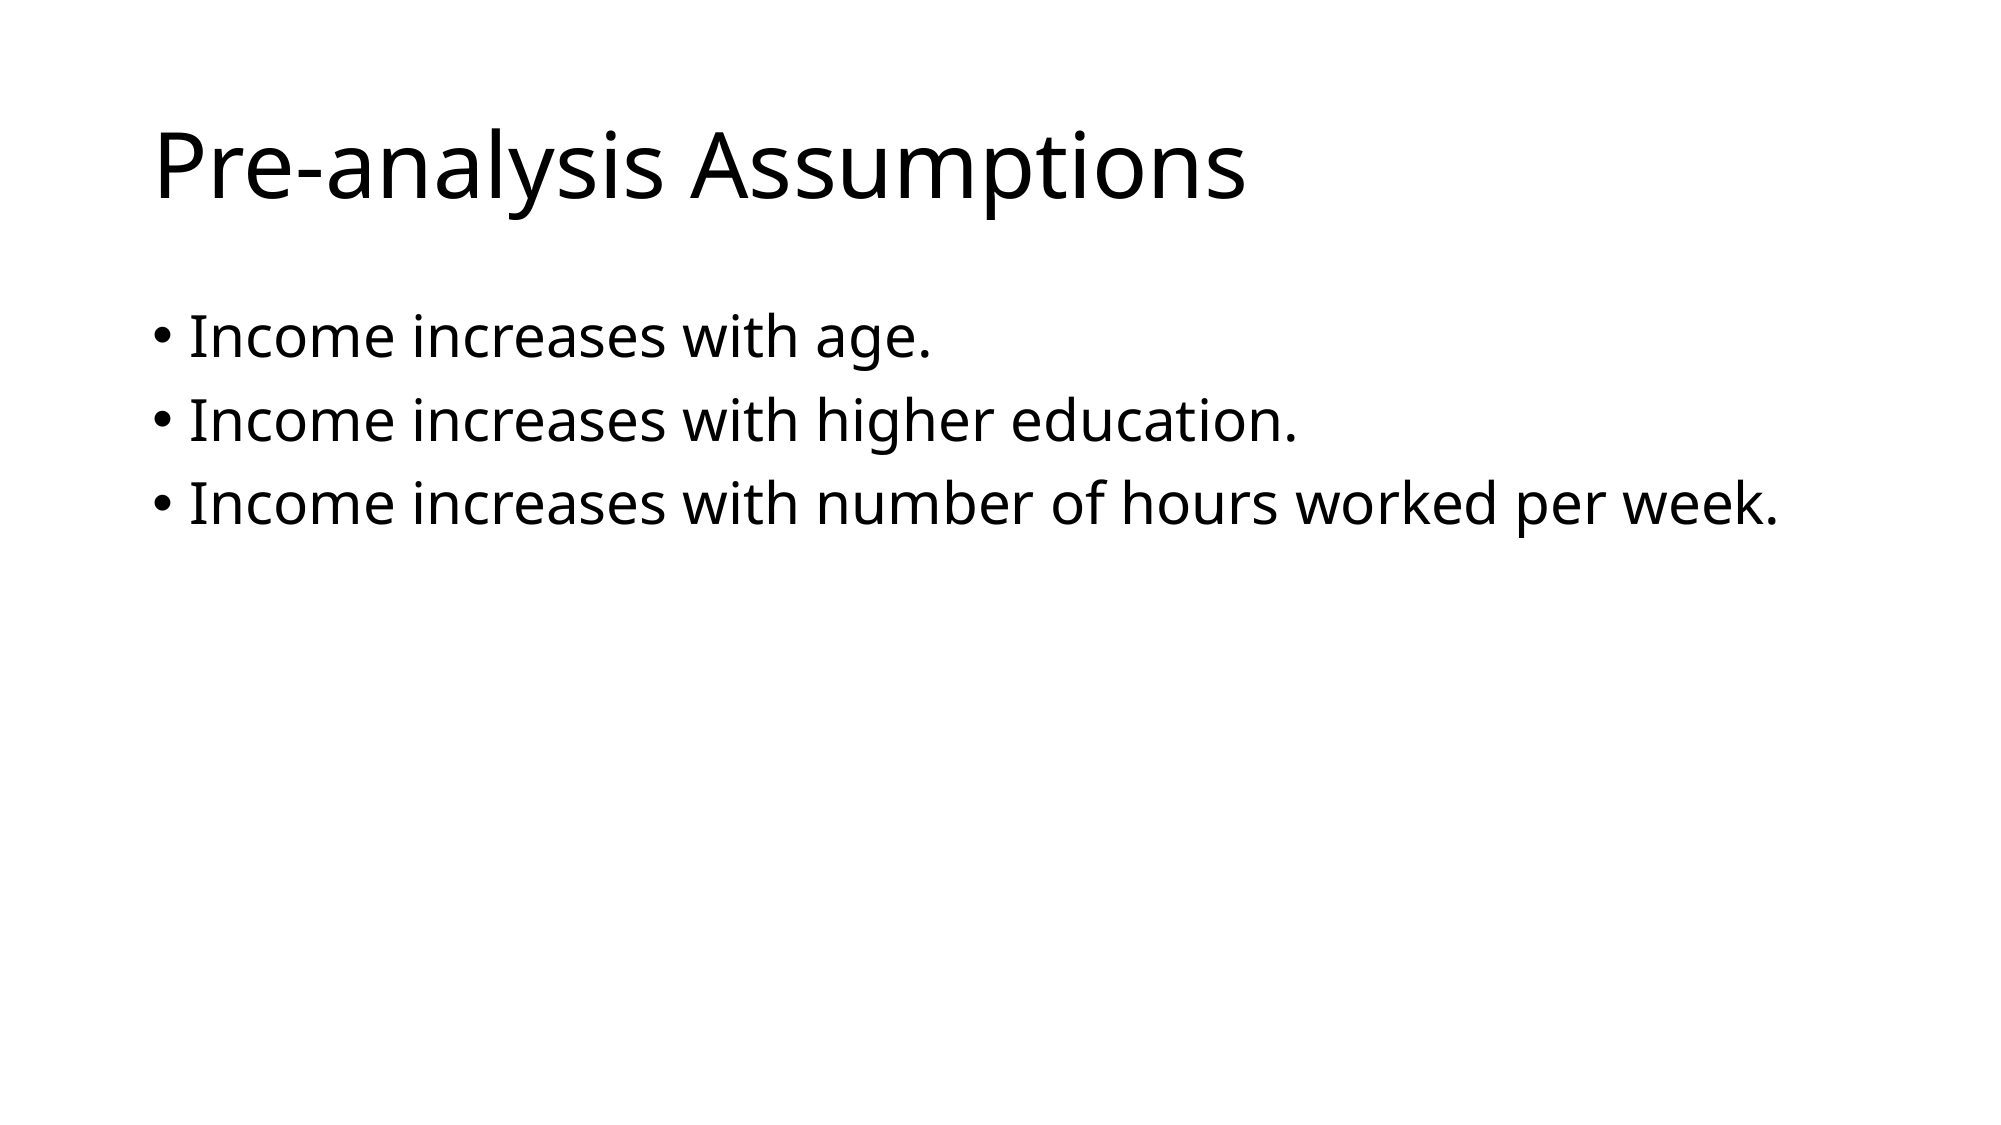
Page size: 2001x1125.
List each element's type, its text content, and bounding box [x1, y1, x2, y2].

title Pre-analysis Assumptions [137, 59, 1863, 278]
list Income increases with age. Income increases with higher education. Income increases with number of hours worked per week. [137, 299, 1863, 1014]
